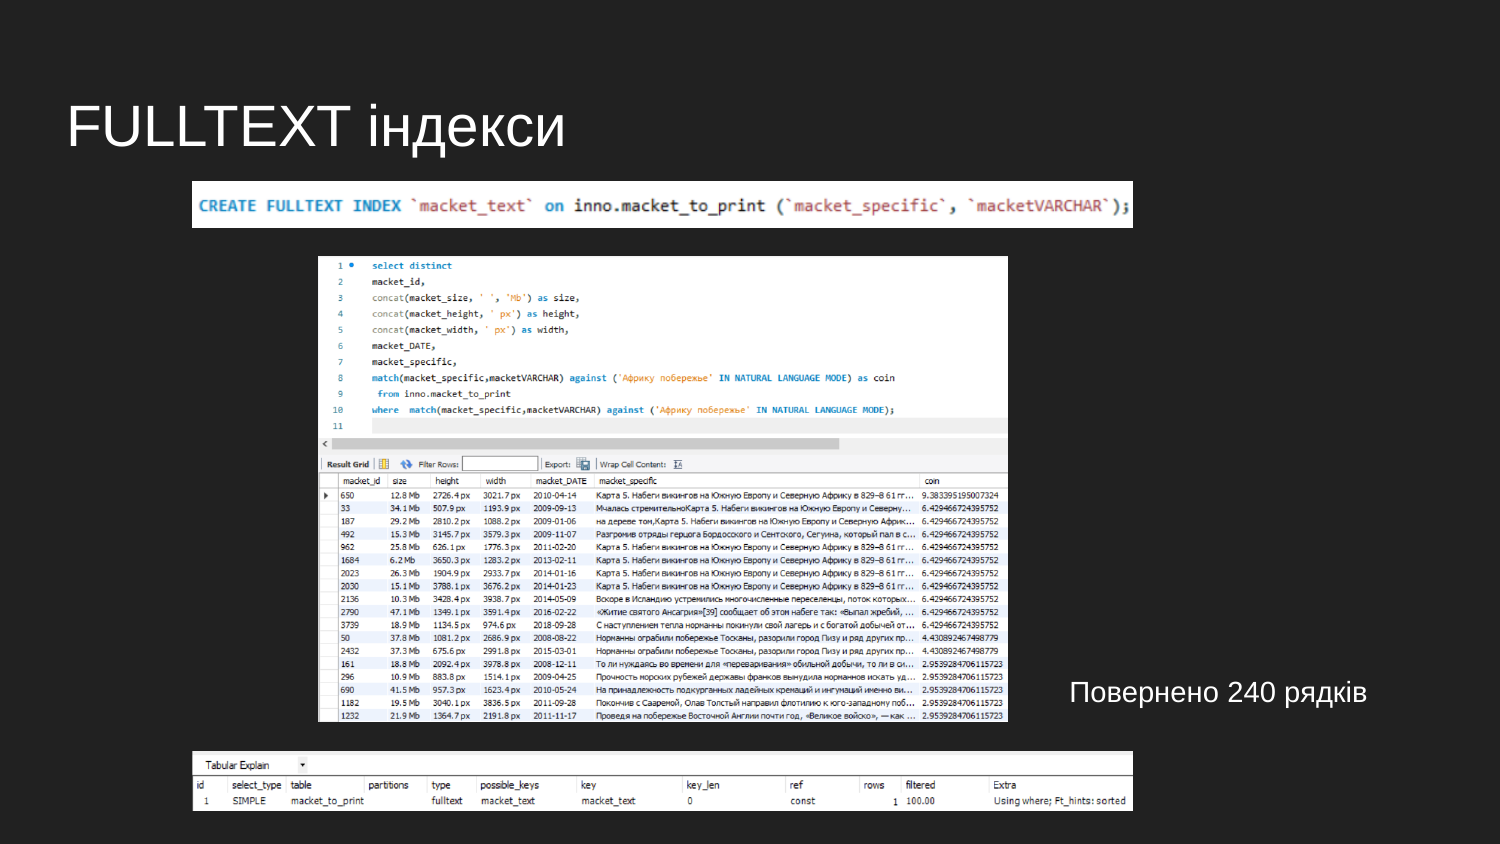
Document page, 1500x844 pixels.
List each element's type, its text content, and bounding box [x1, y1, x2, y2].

picture [192, 751, 1134, 811]
picture [192, 180, 1134, 228]
title FULLTEXT індекси [51, 72, 1449, 167]
picture [317, 256, 1008, 723]
text_box Повернено 240 рядків [1054, 666, 1384, 716]
